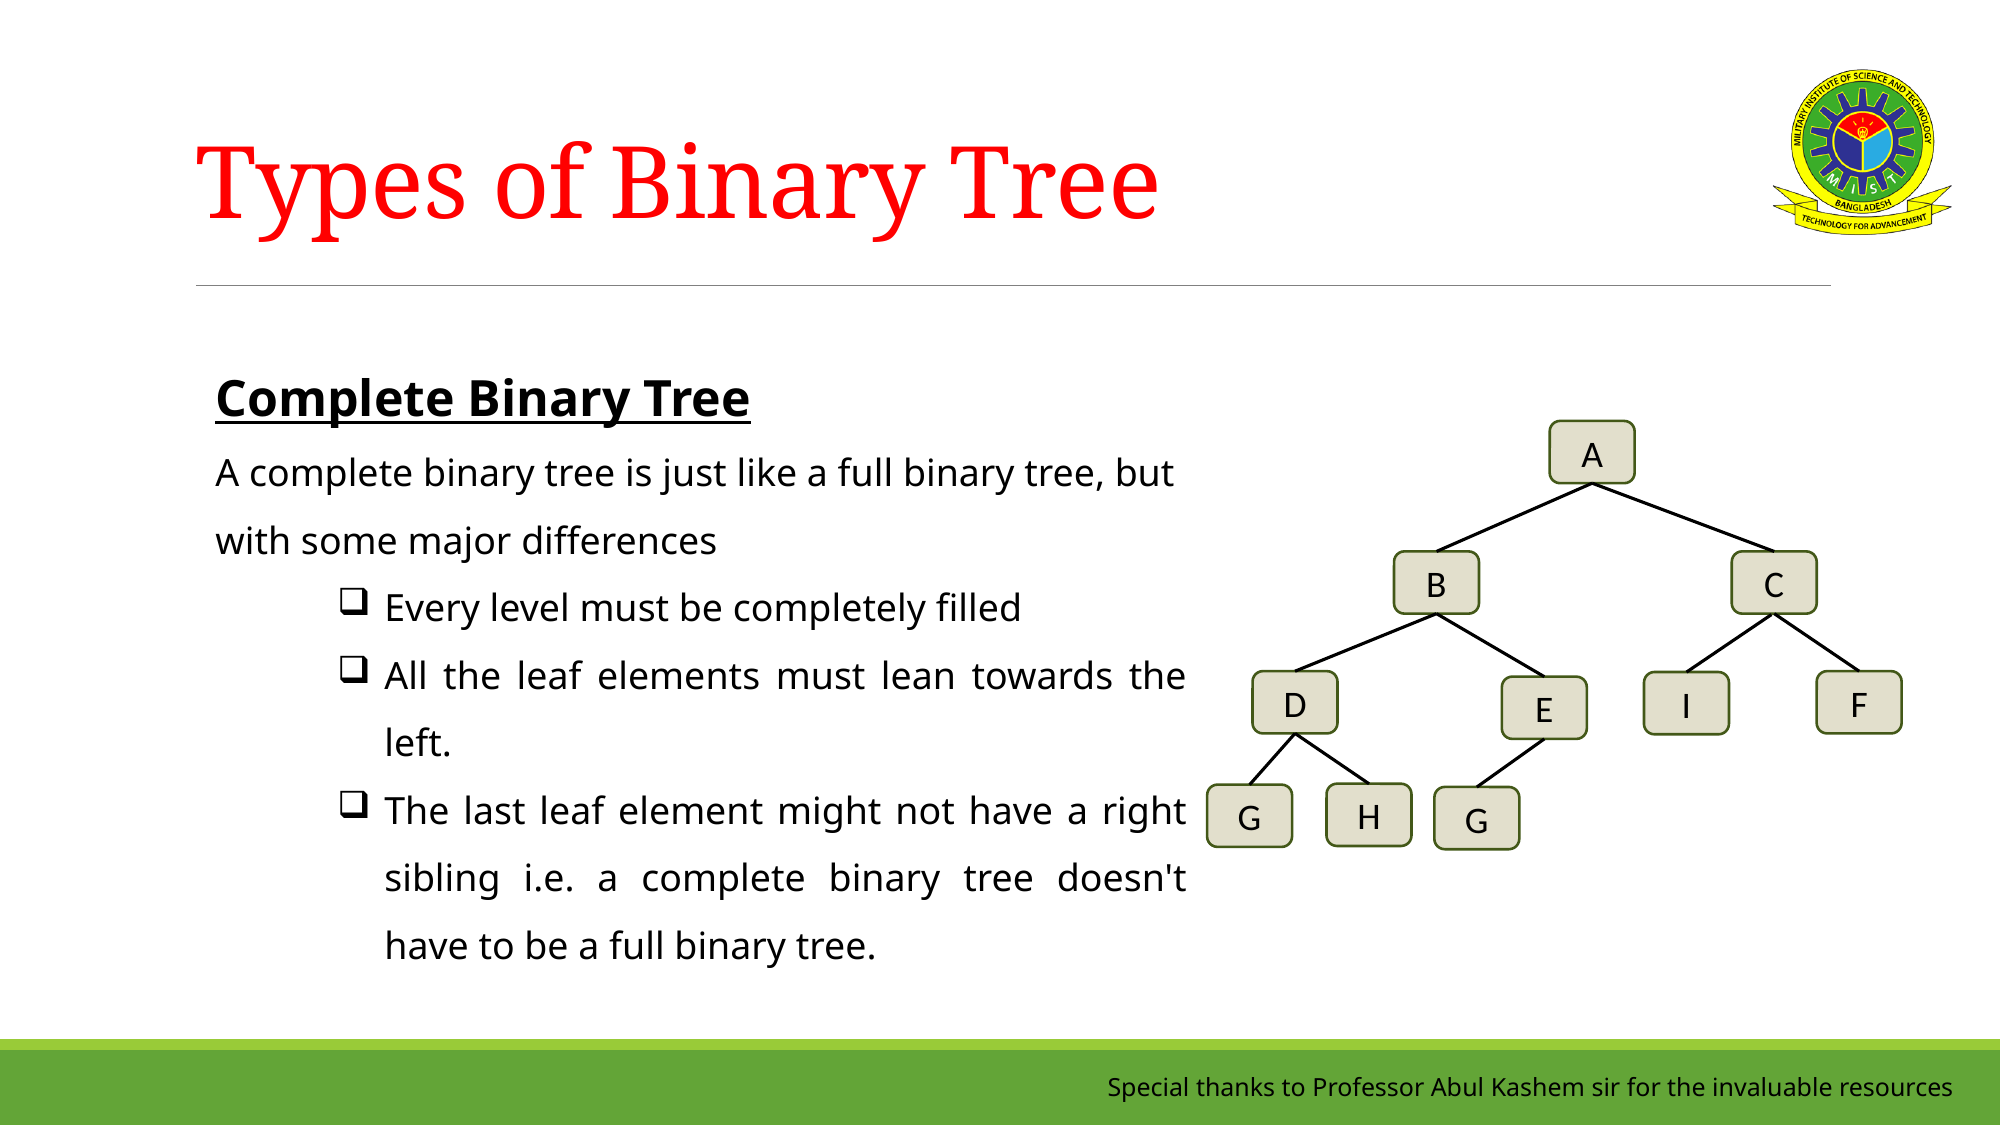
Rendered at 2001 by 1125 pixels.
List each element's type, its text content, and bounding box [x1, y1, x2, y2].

title Types of Binary Tree [180, 8, 1830, 247]
text_box E [1500, 675, 1589, 741]
text_box G [1205, 783, 1294, 849]
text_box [1435, 613, 1545, 678]
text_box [1435, 482, 1590, 552]
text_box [1249, 732, 1296, 786]
text_box A [1548, 419, 1636, 479]
text_box I [1642, 670, 1731, 736]
text_box H [1325, 782, 1413, 848]
text_box B [1392, 550, 1481, 610]
text_box D [1251, 669, 1339, 730]
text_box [1591, 482, 1775, 552]
text_box G [1433, 785, 1521, 851]
text_box C [1730, 550, 1819, 611]
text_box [1476, 738, 1545, 788]
picture [1830, 66, 1953, 238]
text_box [1302, 732, 1370, 785]
text_box F [1815, 669, 1903, 735]
text_box Special thanks to Professor Abul Kashem sir for the invaluable resources [1092, 1064, 1970, 1109]
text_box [1685, 613, 1772, 673]
text_box Complete Binary Tree A complete binary tree is just like a full binary tree, but with some major differences Every level must be completely filled All the leaf elements must lean towards the left. The last leaf element might not have a right sibling i.e. a complete binary tree doesn't have to be a full binary tree. [200, 329, 1203, 1020]
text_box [1778, 613, 1860, 672]
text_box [1294, 613, 1435, 672]
